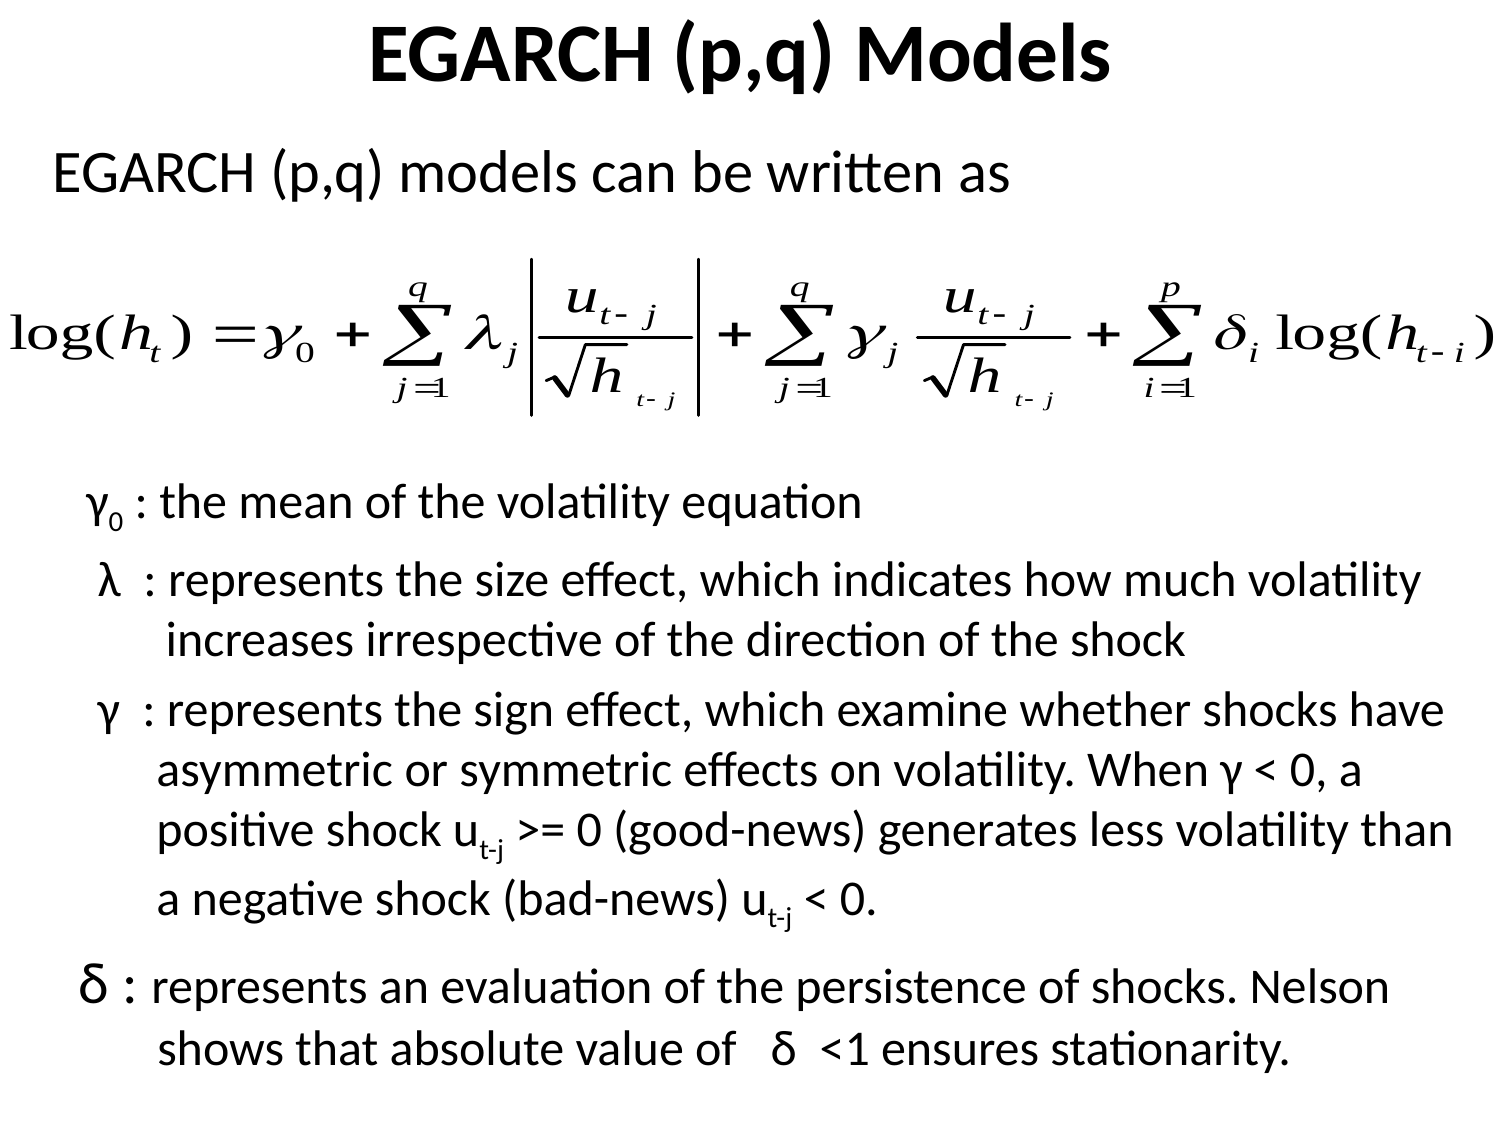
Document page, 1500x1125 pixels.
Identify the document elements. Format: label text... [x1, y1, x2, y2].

list EGARCH (p,q) models can be written as γ0 : the mean of the volatility equation λ : represents the size effect, which indicates how much volatility increases irrespective of the direction of the shock γ : represents the sign effect, which examine whether shocks have asymmetric or symmetric effects on volatility. When γ < 0, a positive shock ut-j >= 0 (good-news) generates less volatility than a negative shock (bad-news) ut-j < 0. δ : represents an evaluation of the persistence of shocks. Nelson shows that absolute value of ‌‌‌‌‌‌‌‌ δ ‌‌‌ <1 ensures stationarity. [37, 433, 1500, 1125]
title EGARCH (p,q) Models [0, 1, 1500, 106]
list EGARCH (p,q) models can be written as γ0 : the mean of the volatility equation λ : represents the size effect, which indicates how much volatility increases irrespective of the direction of the shock γ : represents the sign effect, which examine whether shocks have asymmetric or symmetric effects on volatility. When γ < 0, a positive shock ut-j >= 0 (good-news) generates less volatility than a negative shock (bad-news) ut-j < 0. δ : represents an evaluation of the persistence of shocks. Nelson shows that absolute value of ‌‌‌‌‌‌‌‌ δ ‌‌‌ <1 ensures stationarity. [37, 125, 1500, 248]
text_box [0, 249, 1500, 425]
